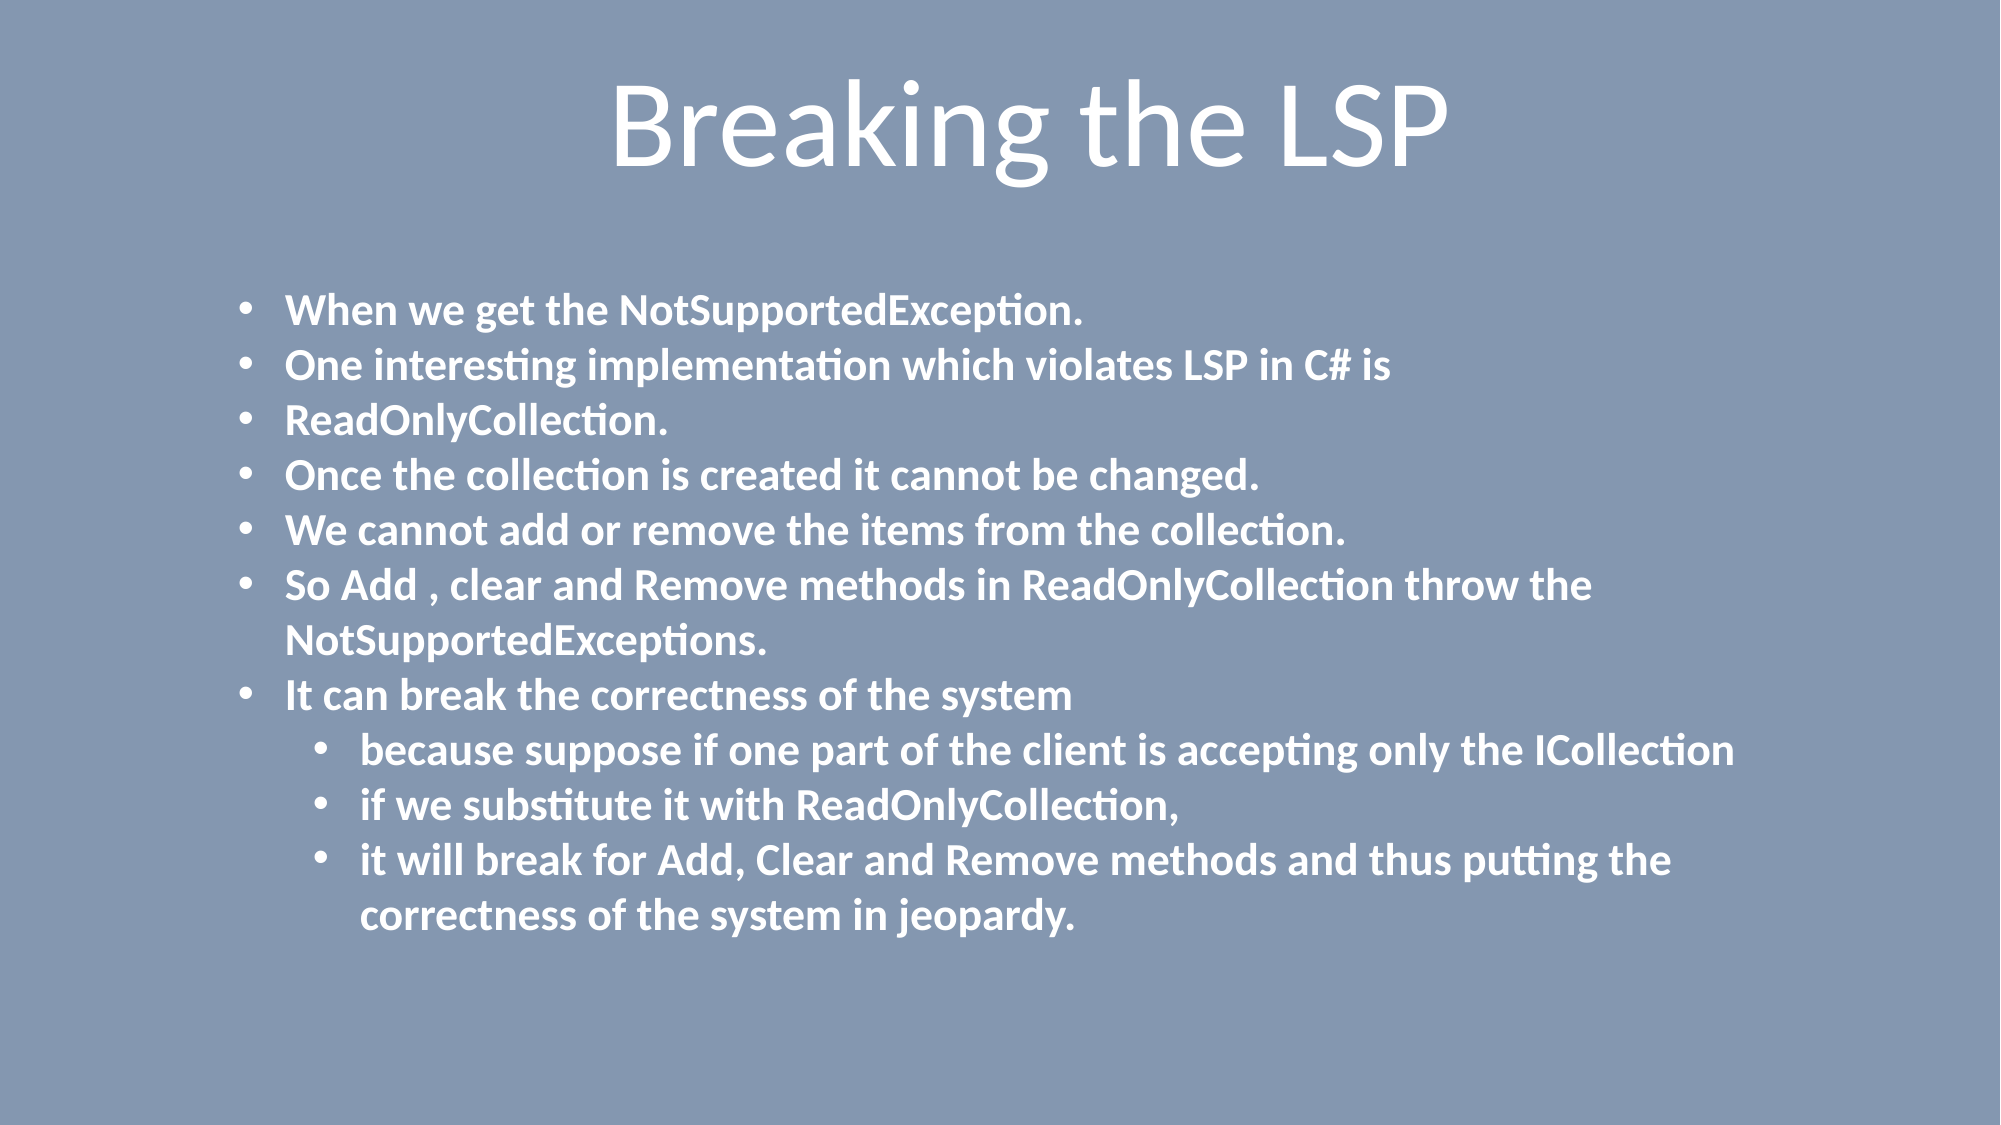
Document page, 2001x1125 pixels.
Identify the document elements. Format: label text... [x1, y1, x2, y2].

title Breaking the LSP [167, 17, 1893, 235]
text_box When we get the NotSupportedException. One interesting implementation which violates LSP in C# is ReadOnlyCollection. Once the collection is created it cannot be changed. We cannot add or remove the items from the collection. So Add , clear and Remove methods in ReadOnlyCollection throw the NotSupportedExceptions. It can break the correctness of the system because suppose if one part of the client is accepting only the ICollection if we substitute it with ReadOnlyCollection, it will break for Add, Clear and Remove methods and thus putting the correctness of the system in jeopardy. [148, 272, 1890, 947]
